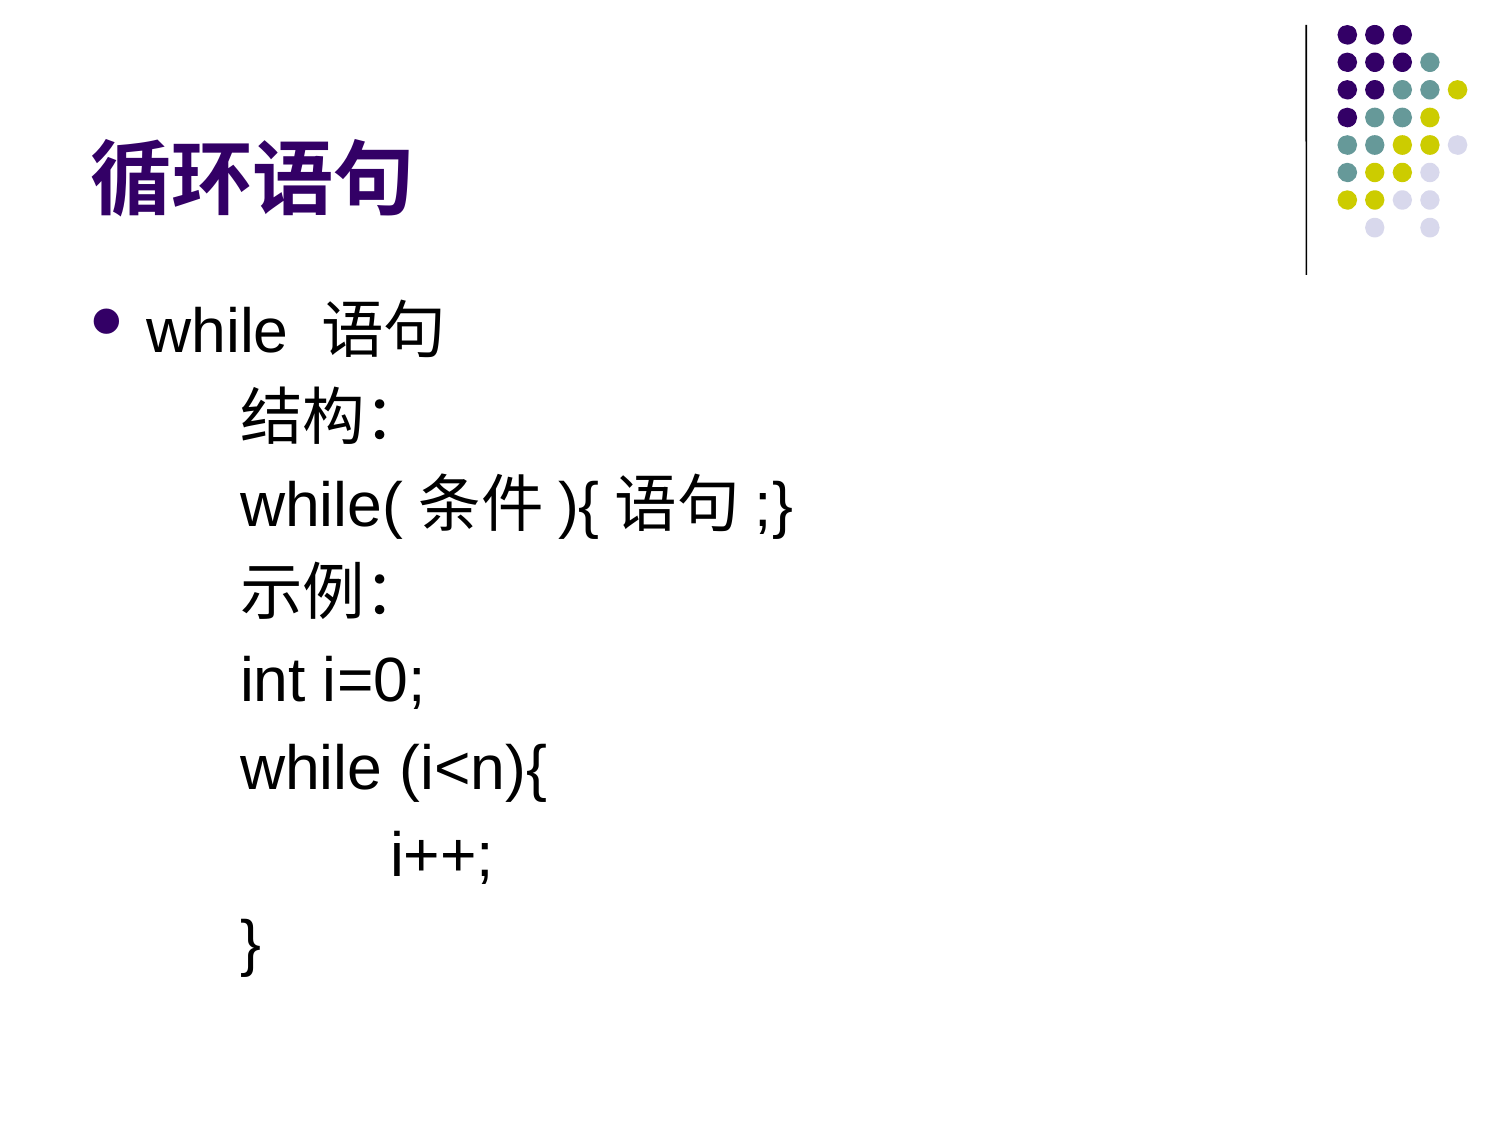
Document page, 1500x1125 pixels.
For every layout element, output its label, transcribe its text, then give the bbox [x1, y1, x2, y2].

list while 语句 结构： while(条件){语句;} 示例： int i=0; while (i<n){ i++; } [74, 281, 1426, 1006]
title 循环语句 [74, 19, 1313, 233]
